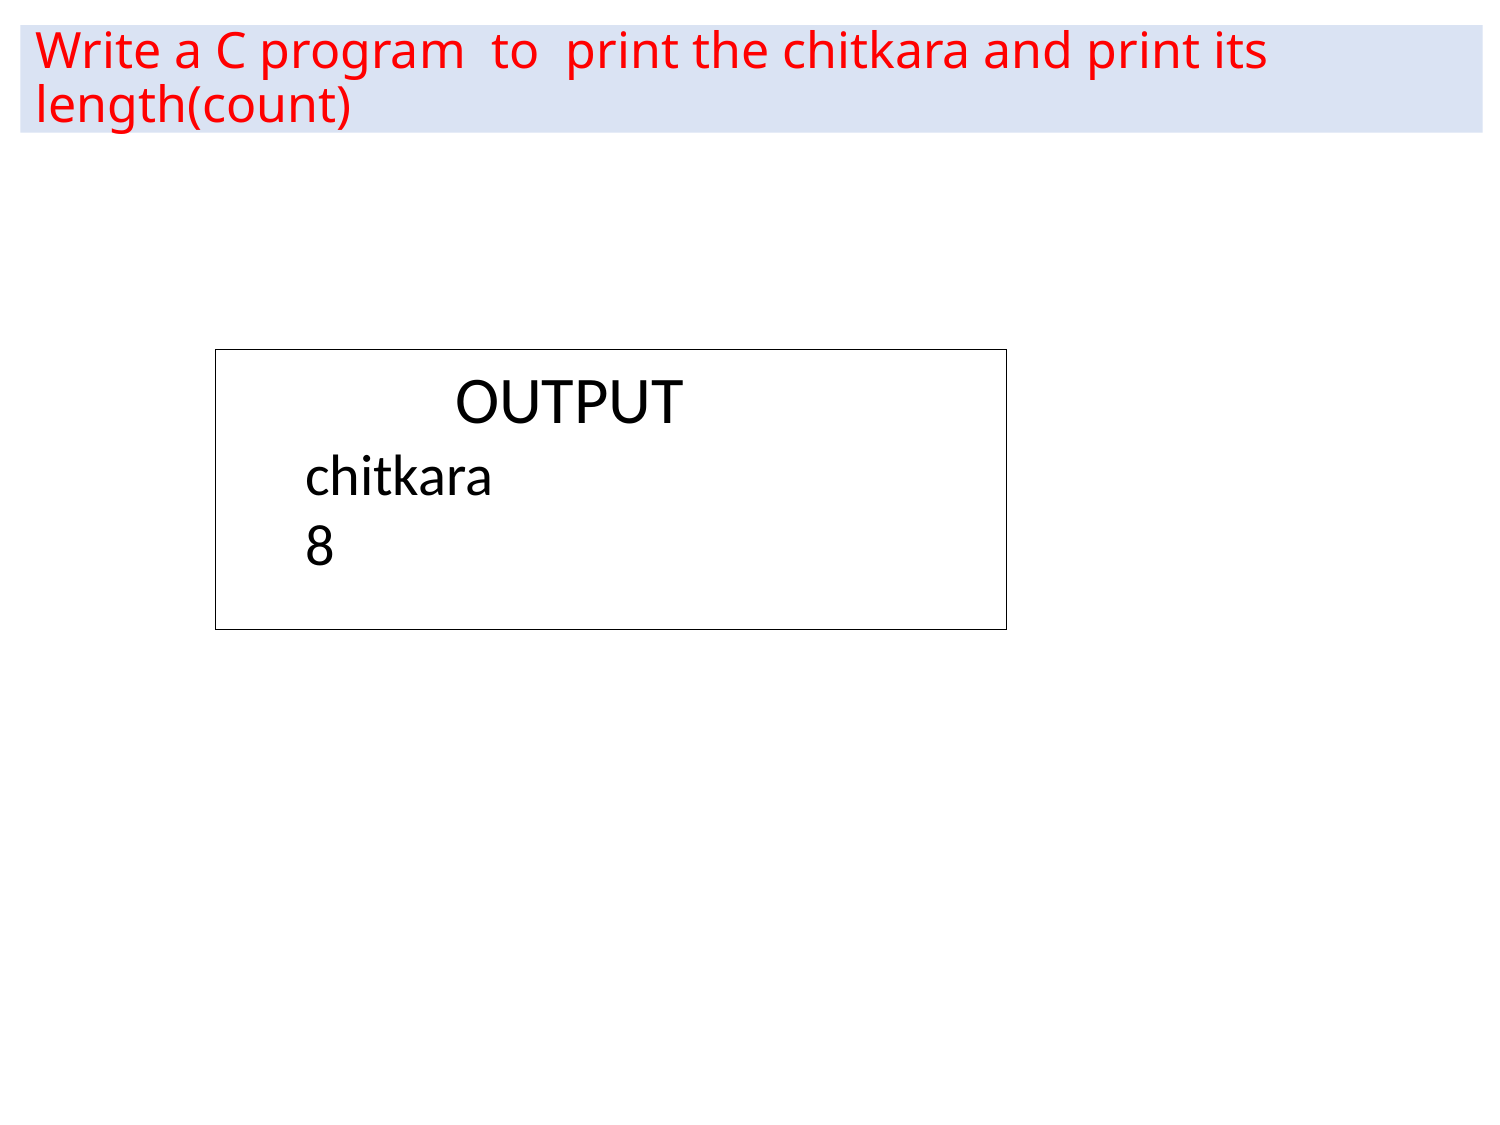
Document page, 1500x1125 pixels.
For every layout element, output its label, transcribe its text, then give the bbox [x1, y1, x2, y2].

text_box OUTPUT chitkara 8 [215, 349, 1007, 630]
title Write a C program to print the chitkara and print its length(count) [20, 25, 1483, 133]
